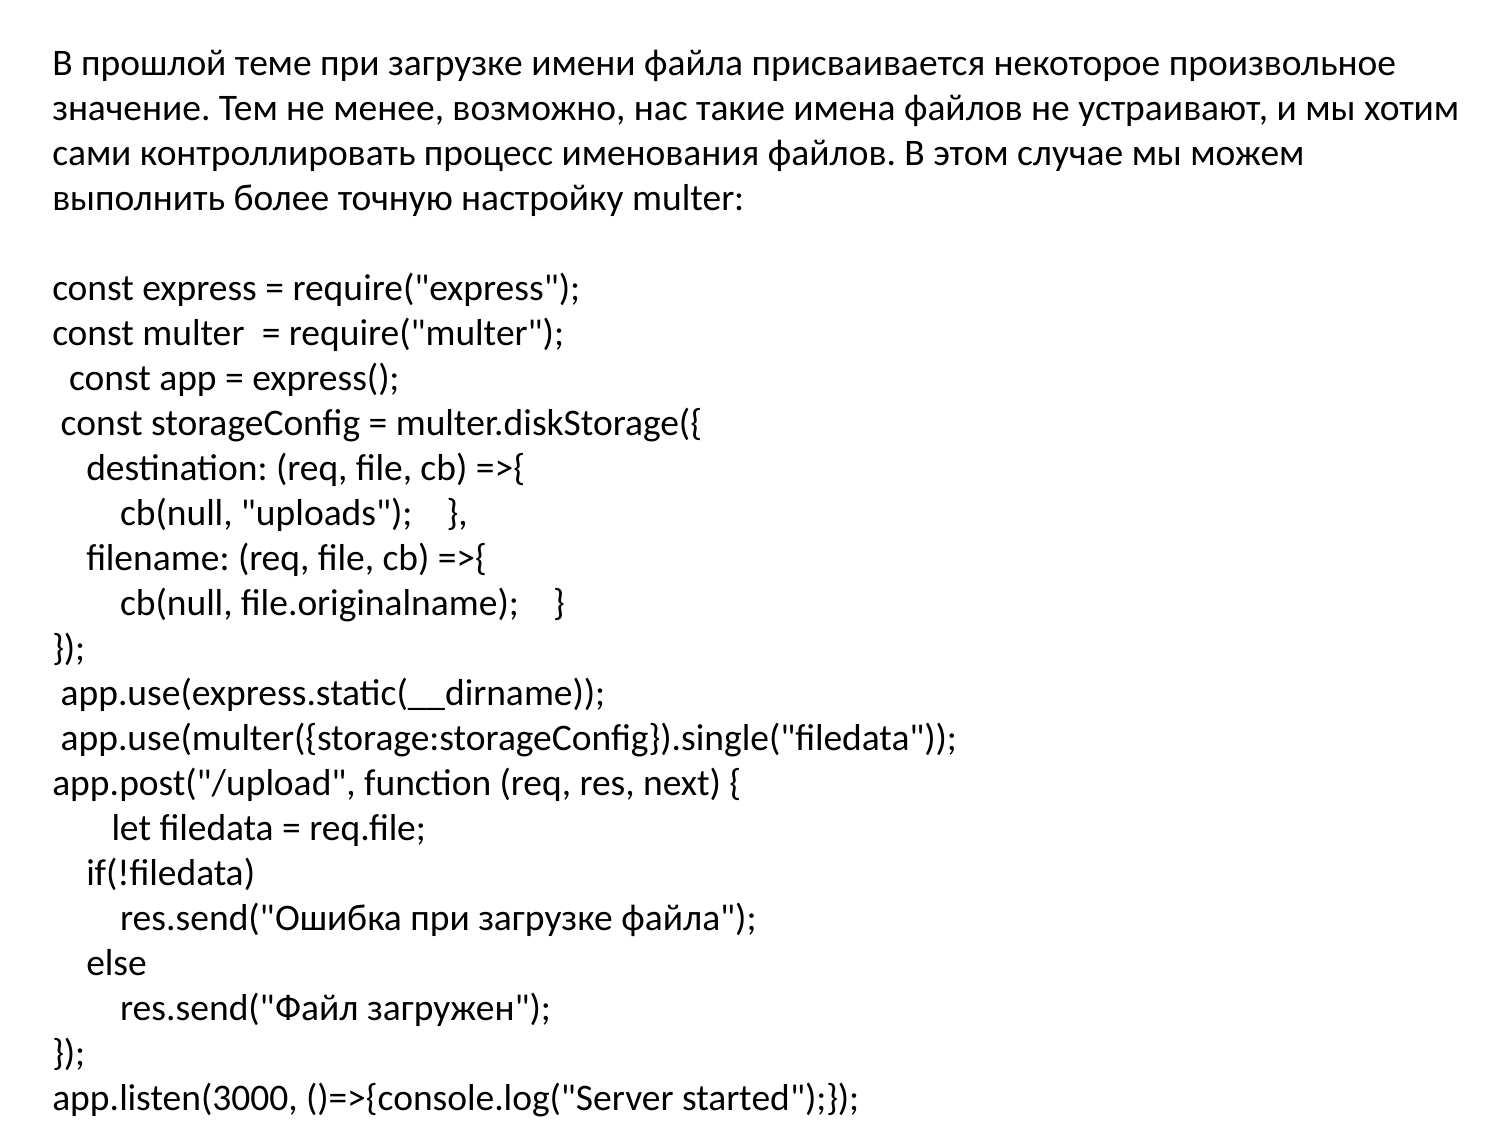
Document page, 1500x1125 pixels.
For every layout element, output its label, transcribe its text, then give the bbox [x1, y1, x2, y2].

text_box В прошлой теме при загрузке имени файла присваивается некоторое произвольное значение. Тем не менее, возможно, нас такие имена файлов не устраивают, и мы хотим сами контроллировать процесс именования файлов. В этом случае мы можем выполнить более точную настройку multer: const express = require("express"); const multer = require("multer"); const app = express(); сonst storageConfig = multer.diskStorage({ destination: (req, file, cb) =>{ cb(null, "uploads"); }, filename: (req, file, cb) =>{ cb(null, file.originalname); } }); app.use(express.static(__dirname)); app.use(multer({storage:storageConfig}).single("filedata")); app.post("/upload", function (req, res, next) { let filedata = req.file; if(!filedata) res.send("Ошибка при загрузке файла"); else res.send("Файл загружен"); }); app.listen(3000, ()=>{console.log("Server started");}); [37, 30, 1483, 1125]
